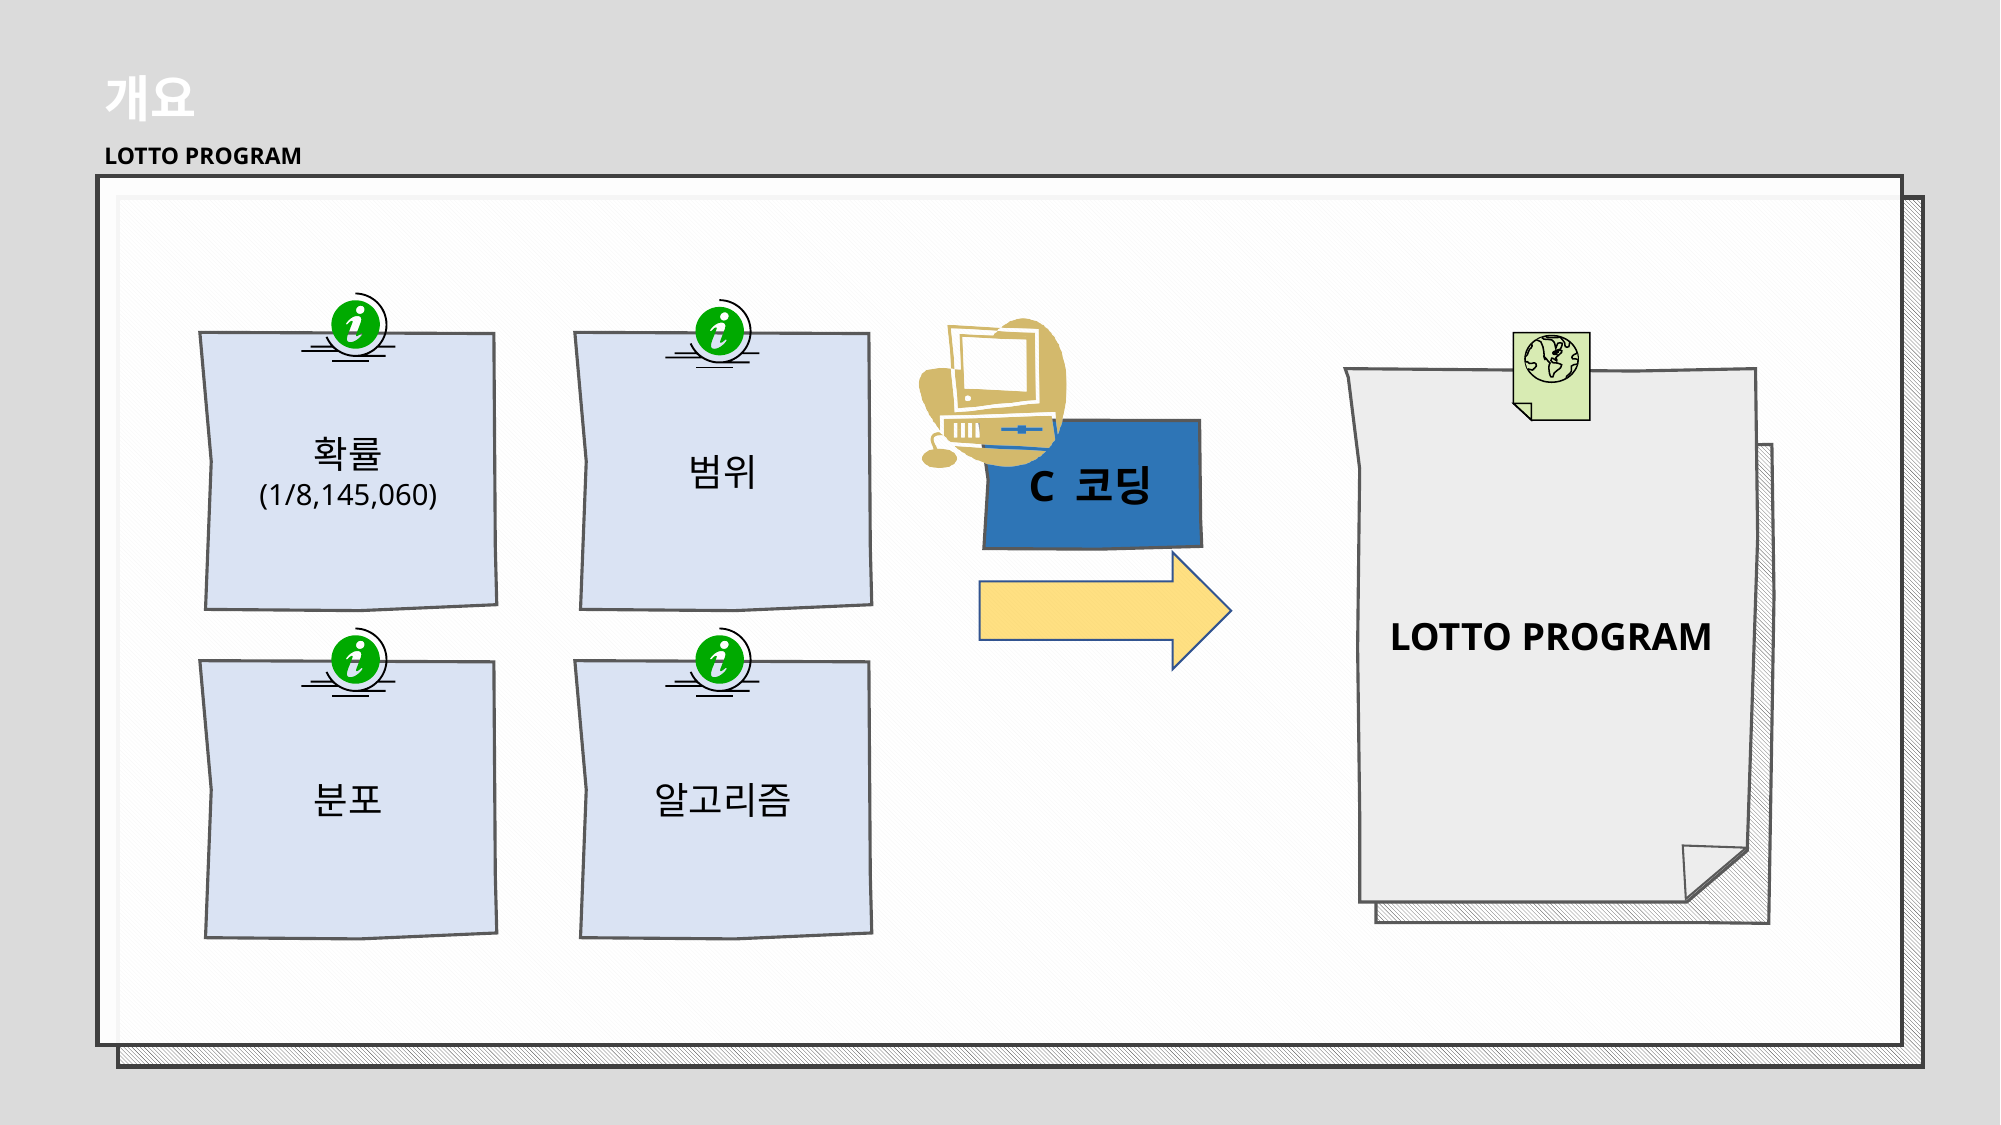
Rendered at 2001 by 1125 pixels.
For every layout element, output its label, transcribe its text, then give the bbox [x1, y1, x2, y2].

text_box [199, 292, 872, 939]
text_box 개요 LOTTO PROGRAM [89, 60, 995, 177]
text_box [97, 176, 1923, 1067]
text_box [1345, 332, 1774, 924]
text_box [918, 317, 1232, 670]
